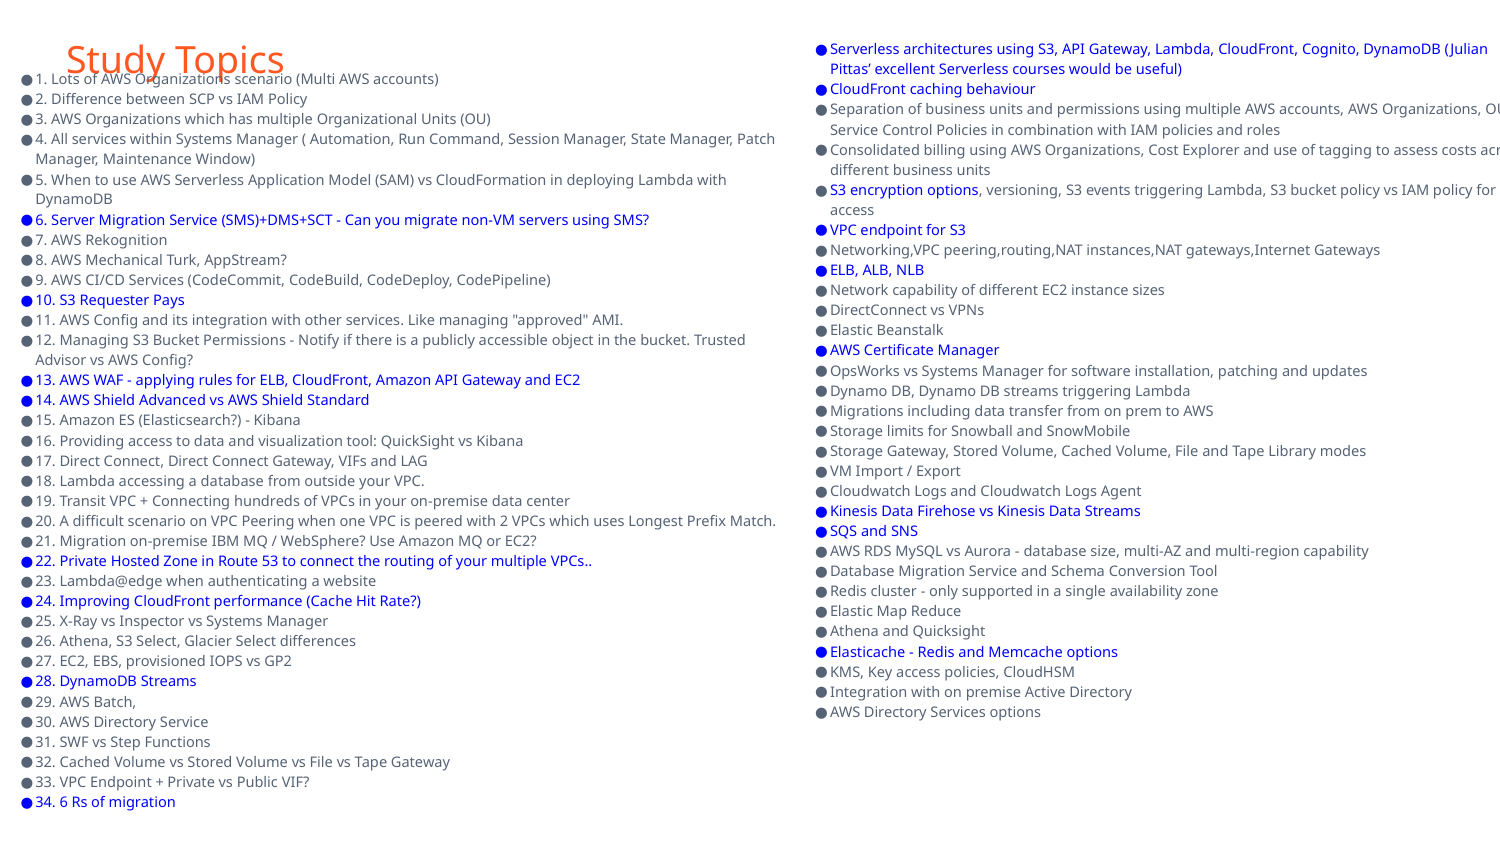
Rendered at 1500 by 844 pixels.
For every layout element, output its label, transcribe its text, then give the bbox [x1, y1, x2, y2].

title Study Topics [51, 16, 1468, 67]
text_box 1. Lots of AWS Organizations scenario (Multi AWS accounts) 2. Difference between SCP vs IAM Policy 3. AWS Organizations which has multiple Organizational Units (OU) 4. All services within Systems Manager ( Automation, Run Command, Session Manager, State Manager, Patch Manager, Maintenance Window) 5. When to use AWS Serverless Application Model (SAM) vs CloudFormation in deploying Lambda with DynamoDB 6. Server Migration Service (SMS)+DMS+SCT - Can you migrate non-VM servers using SMS? 7. AWS Rekognition 8. AWS Mechanical Turk, AppStream? 9. AWS CI/CD Services (CodeCommit, CodeBuild, CodeDeploy, CodePipeline) 10. S3 Requester Pays 11. AWS Config and its integration with other services. Like managing "approved" AMI. 12. Managing S3 Bucket Permissions - Notify if there is a publicly accessible object in the bucket. Trusted Advisor vs AWS Config? 13. AWS WAF - applying rules for ELB, CloudFront, Amazon API Gateway and EC2 14. AWS Shield Advanced vs AWS Shield Standard 15. Amazon ES (Elasticsearch?) - Kibana 16. Providing access to data and visualization tool: QuickSight vs Kibana 17. Direct Connect, Direct Connect Gateway, VIFs and LAG 18. Lambda accessing a database from outside your VPC. 19. Transit VPC + Connecting hundreds of VPCs in your on-premise data center 20. A difficult scenario on VPC Peering when one VPC is peered with 2 VPCs which uses Longest Prefix Match. 21. Migration on-premise IBM MQ / WebSphere? Use Amazon MQ or EC2? 22. Private Hosted Zone in Route 53 to connect the routing of your multiple VPCs.. 23. Lambda@edge when authenticating a website 24. Improving CloudFront performance (Cache Hit Rate?) 25. X-Ray vs Inspector vs Systems Manager 26. Athena, S3 Select, Glacier Select differences 27. EC2, EBS, provisioned IOPS vs GP2 28. DynamoDB Streams 29. AWS Batch, 30. AWS Directory Service 31. SWF vs Step Functions 32. Cached Volume vs Stored Volume vs File vs Tape Gateway 33. VPC Endpoint + Private vs Public VIF? 34. 6 Rs of migration [0, 67, 806, 560]
text_box Serverless architectures using S3, API Gateway, Lambda, CloudFront, Cognito, DynamoDB (Julian Pittas’ excellent Serverless courses would be useful) CloudFront caching behaviour Separation of business units and permissions using multiple AWS accounts, AWS Organizations, OUs, Service Control Policies in combination with IAM policies and roles Consolidated billing using AWS Organizations, Cost Explorer and use of tagging to assess costs across different business units S3 encryption options, versioning, S3 events triggering Lambda, S3 bucket policy vs IAM policy for S3 access VPC endpoint for S3 Networking,VPC peering,routing,NAT instances,NAT gateways,Internet Gateways ELB, ALB, NLB Network capability of different EC2 instance sizes DirectConnect vs VPNs Elastic Beanstalk AWS Certificate Manager OpsWorks vs Systems Manager for software installation, patching and updates Dynamo DB, Dynamo DB streams triggering Lambda Migrations including data transfer from on prem to AWS Storage limits for Snowball and SnowMobile Storage Gateway, Stored Volume, Cached Volume, File and Tape Library modes VM Import / Export Cloudwatch Logs and Cloudwatch Logs Agent Kinesis Data Firehose vs Kinesis Data Streams SQS and SNS AWS RDS MySQL vs Aurora - database size, multi-AZ and multi-region capability Database Migration Service and Schema Conversion Tool Redis cluster - only supported in a single availability zone Elastic Map Reduce Athena and Quicksight Elasticache - Redis and Memcache options KMS, Key access policies, CloudHSM Integration with on premise Active Directory AWS Directory Services options [800, 37, 1500, 530]
